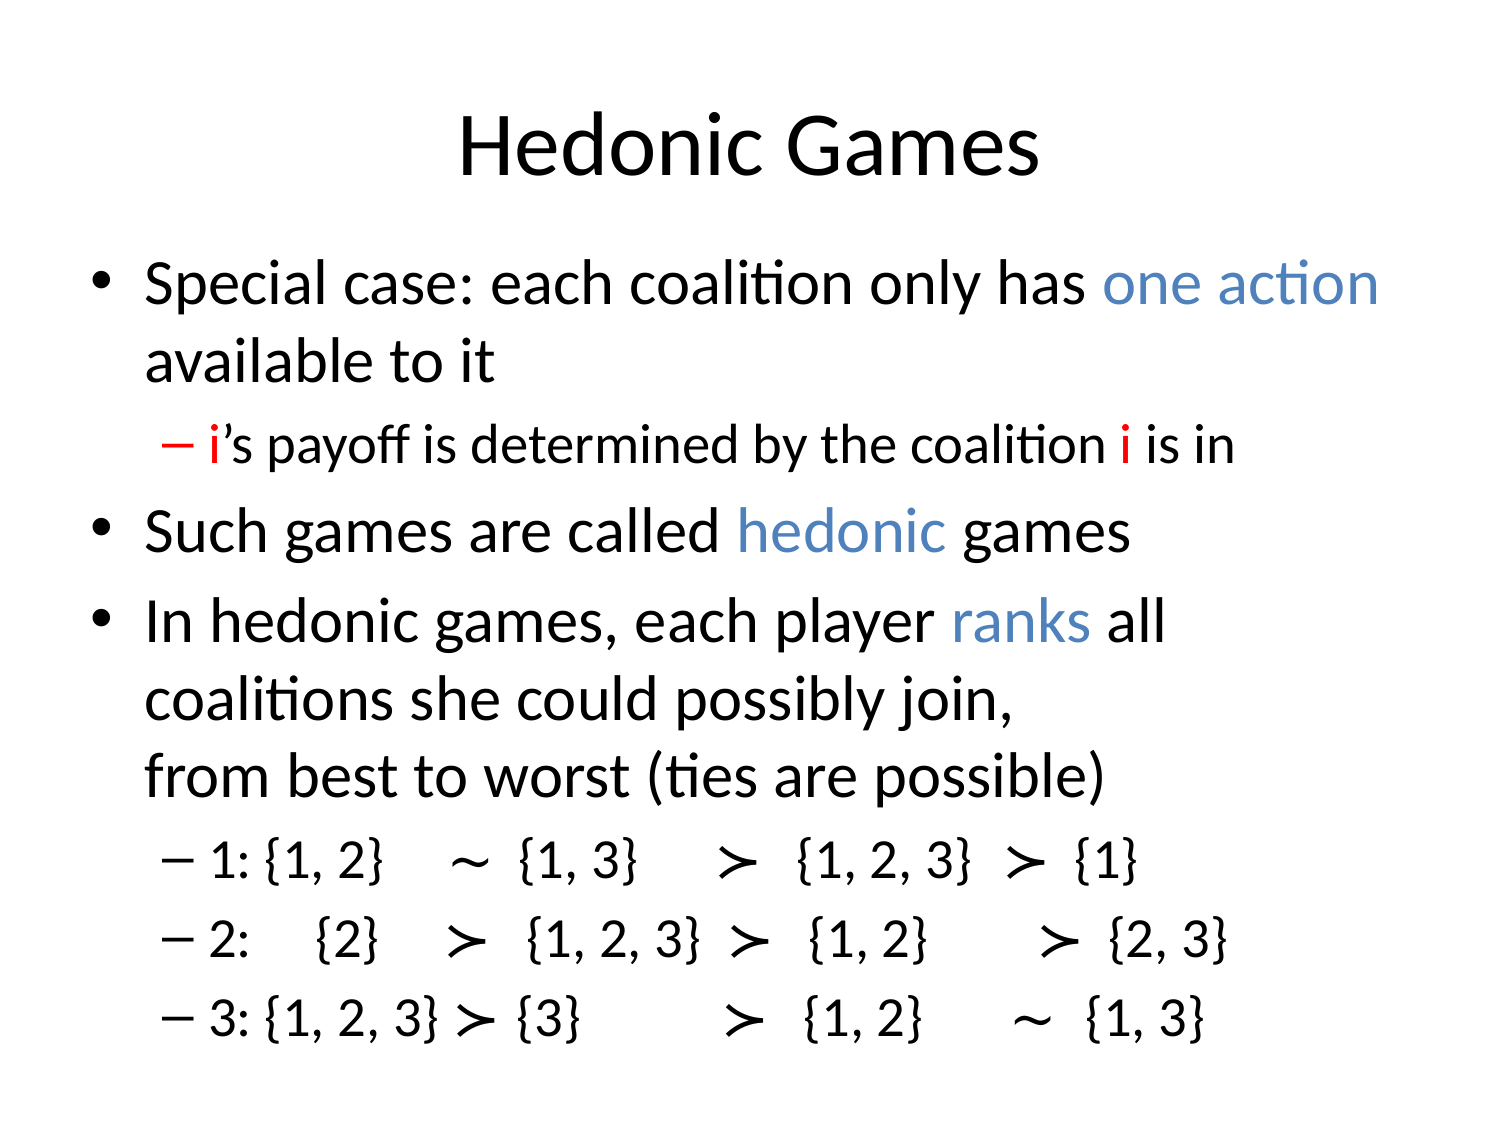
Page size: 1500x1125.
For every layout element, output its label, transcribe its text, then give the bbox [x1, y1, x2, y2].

list Special case: each coalition only has one action available to it i’s payoff is determined by the coalition i is in Such games are called hedonic games In hedonic games, each player ranks all coalitions she could possibly join, from best to worst (ties are possible) 1: {1, 2} ∼ {1, 3} ≻ {1, 2, 3} ≻ {1} 2: {2} ≻ {1, 2, 3} ≻ {1, 2} ≻ {2, 3} 3: {1, 2, 3} ≻ {3} ≻ {1, 2} ∼ {1, 3} [75, 232, 1425, 1059]
title Hedonic Games [75, 45, 1425, 232]
